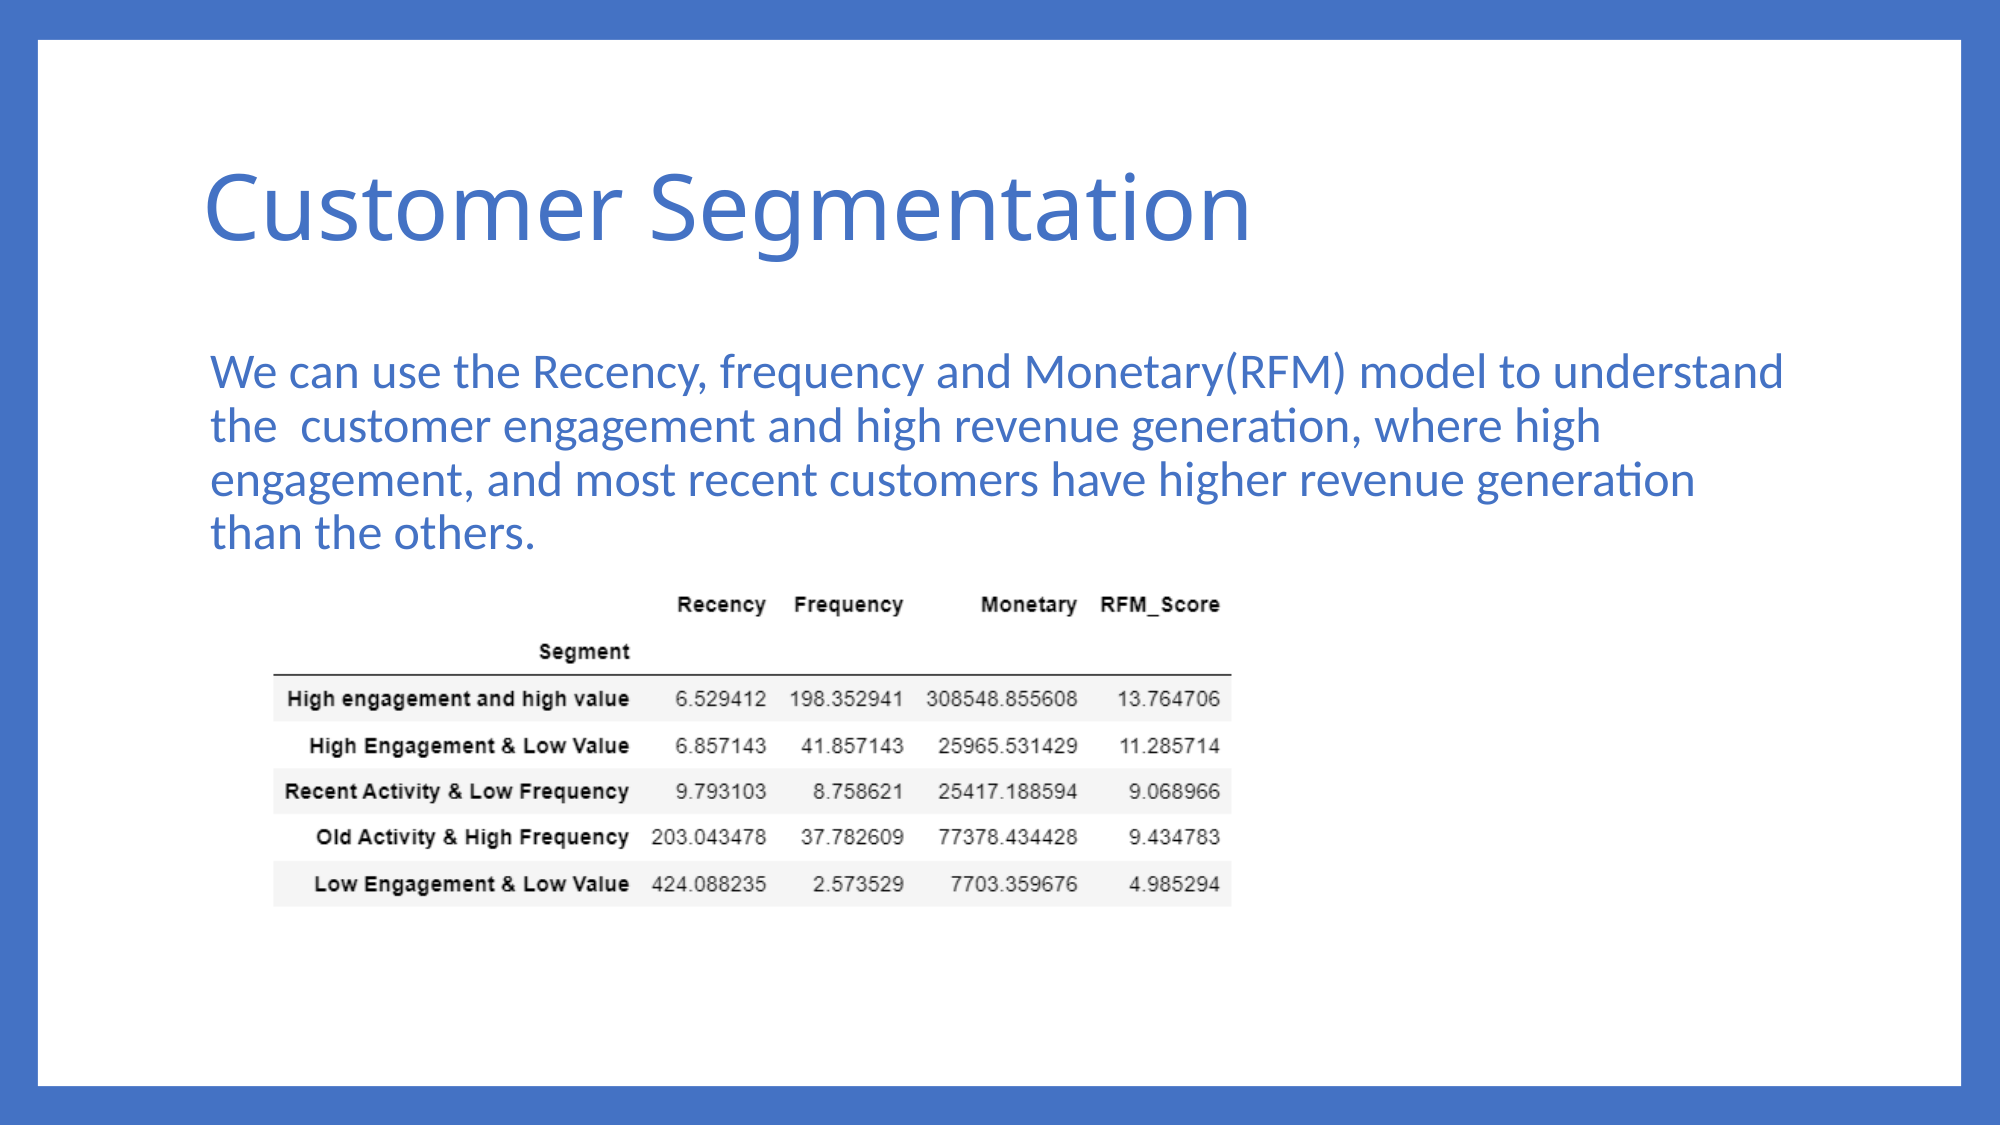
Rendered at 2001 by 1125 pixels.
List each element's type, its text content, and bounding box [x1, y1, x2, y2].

list We can use the Recency, frequency and Monetary(RFM) model to understand the customer engagement and high revenue generation, where high engagement, and most recent customers have higher revenue generation than the others. [187, 337, 1808, 1000]
picture [257, 562, 1253, 920]
title Customer Segmentation [187, 99, 1808, 323]
